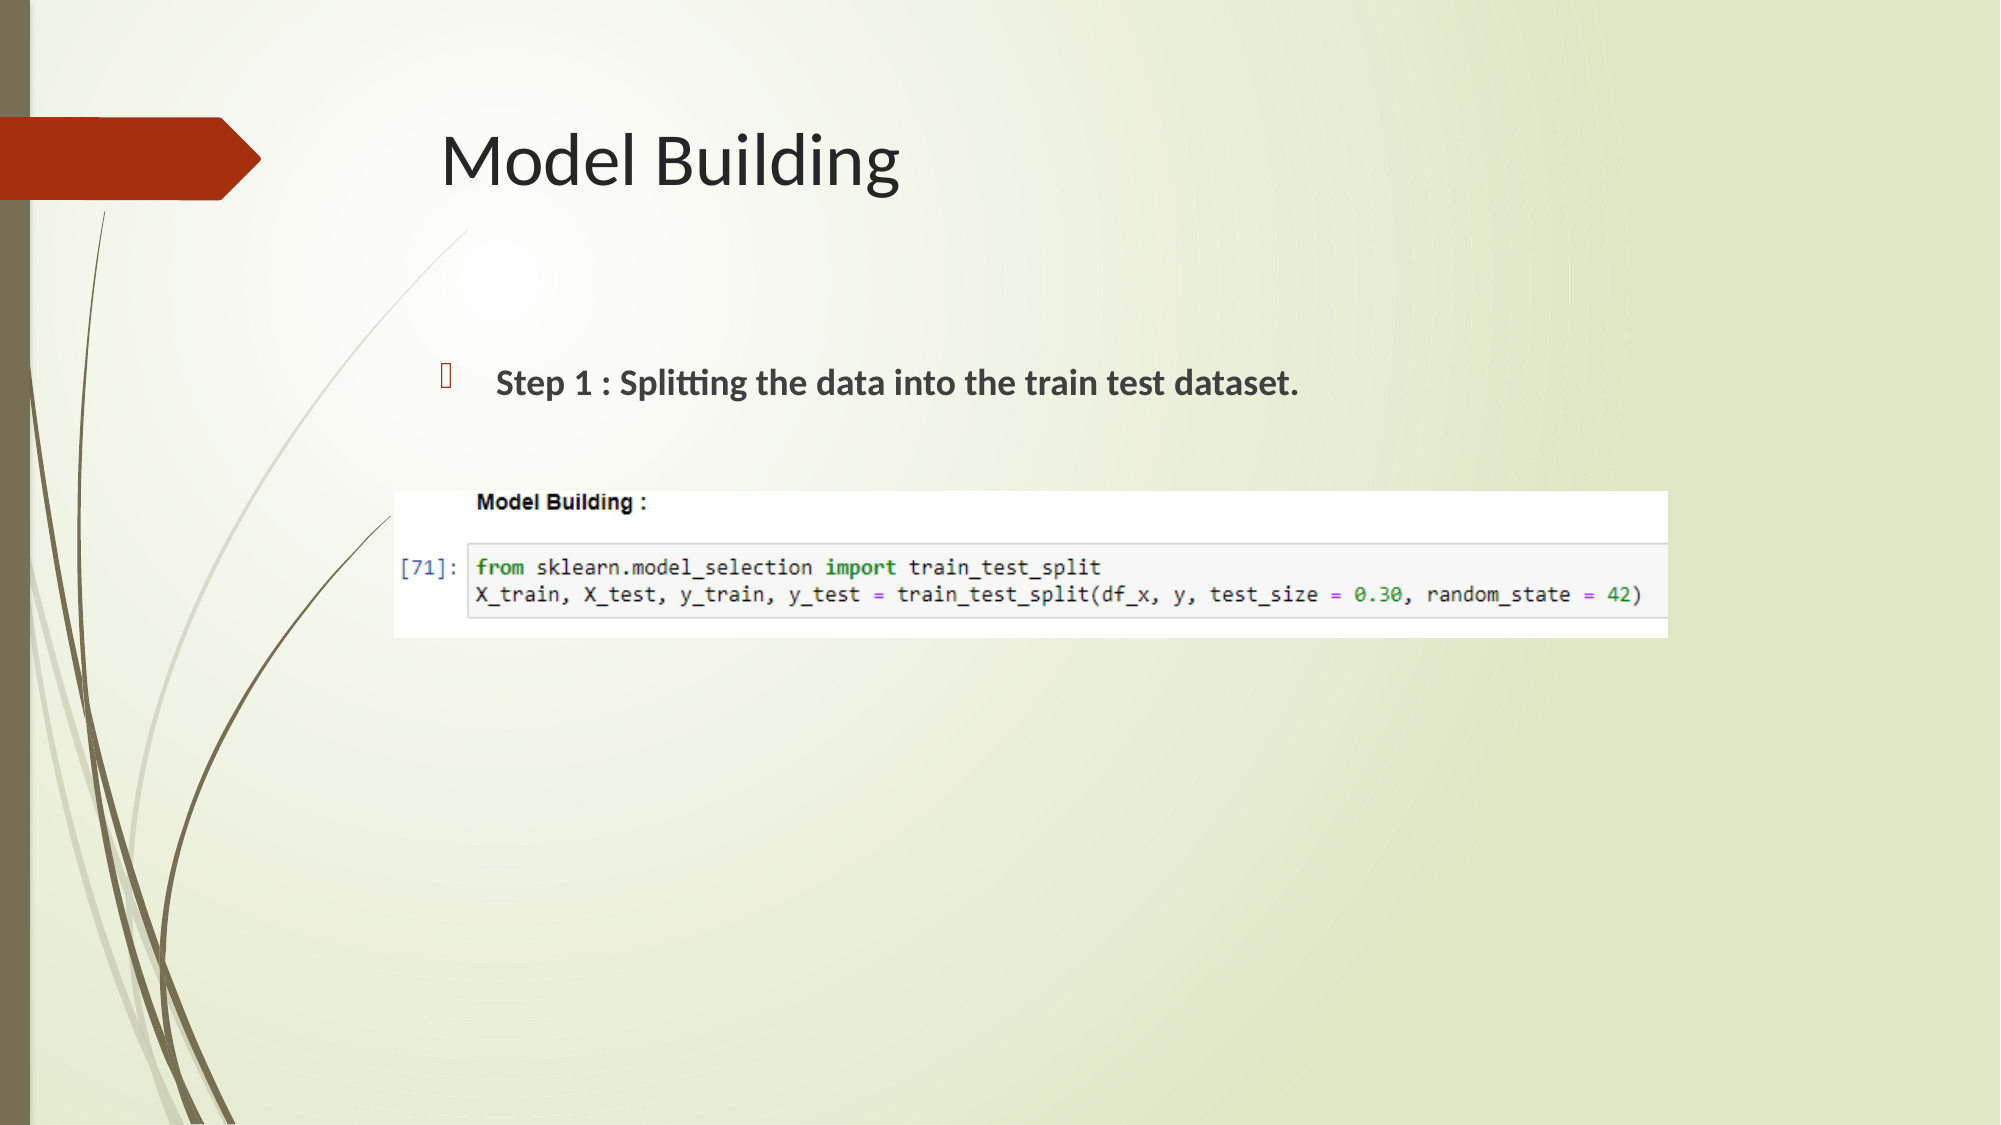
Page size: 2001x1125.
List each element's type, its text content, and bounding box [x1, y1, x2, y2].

title Model Building [425, 102, 1888, 313]
list Step 1 : Splitting the data into the train test dataset. [424, 350, 1888, 970]
picture [394, 491, 1669, 638]
